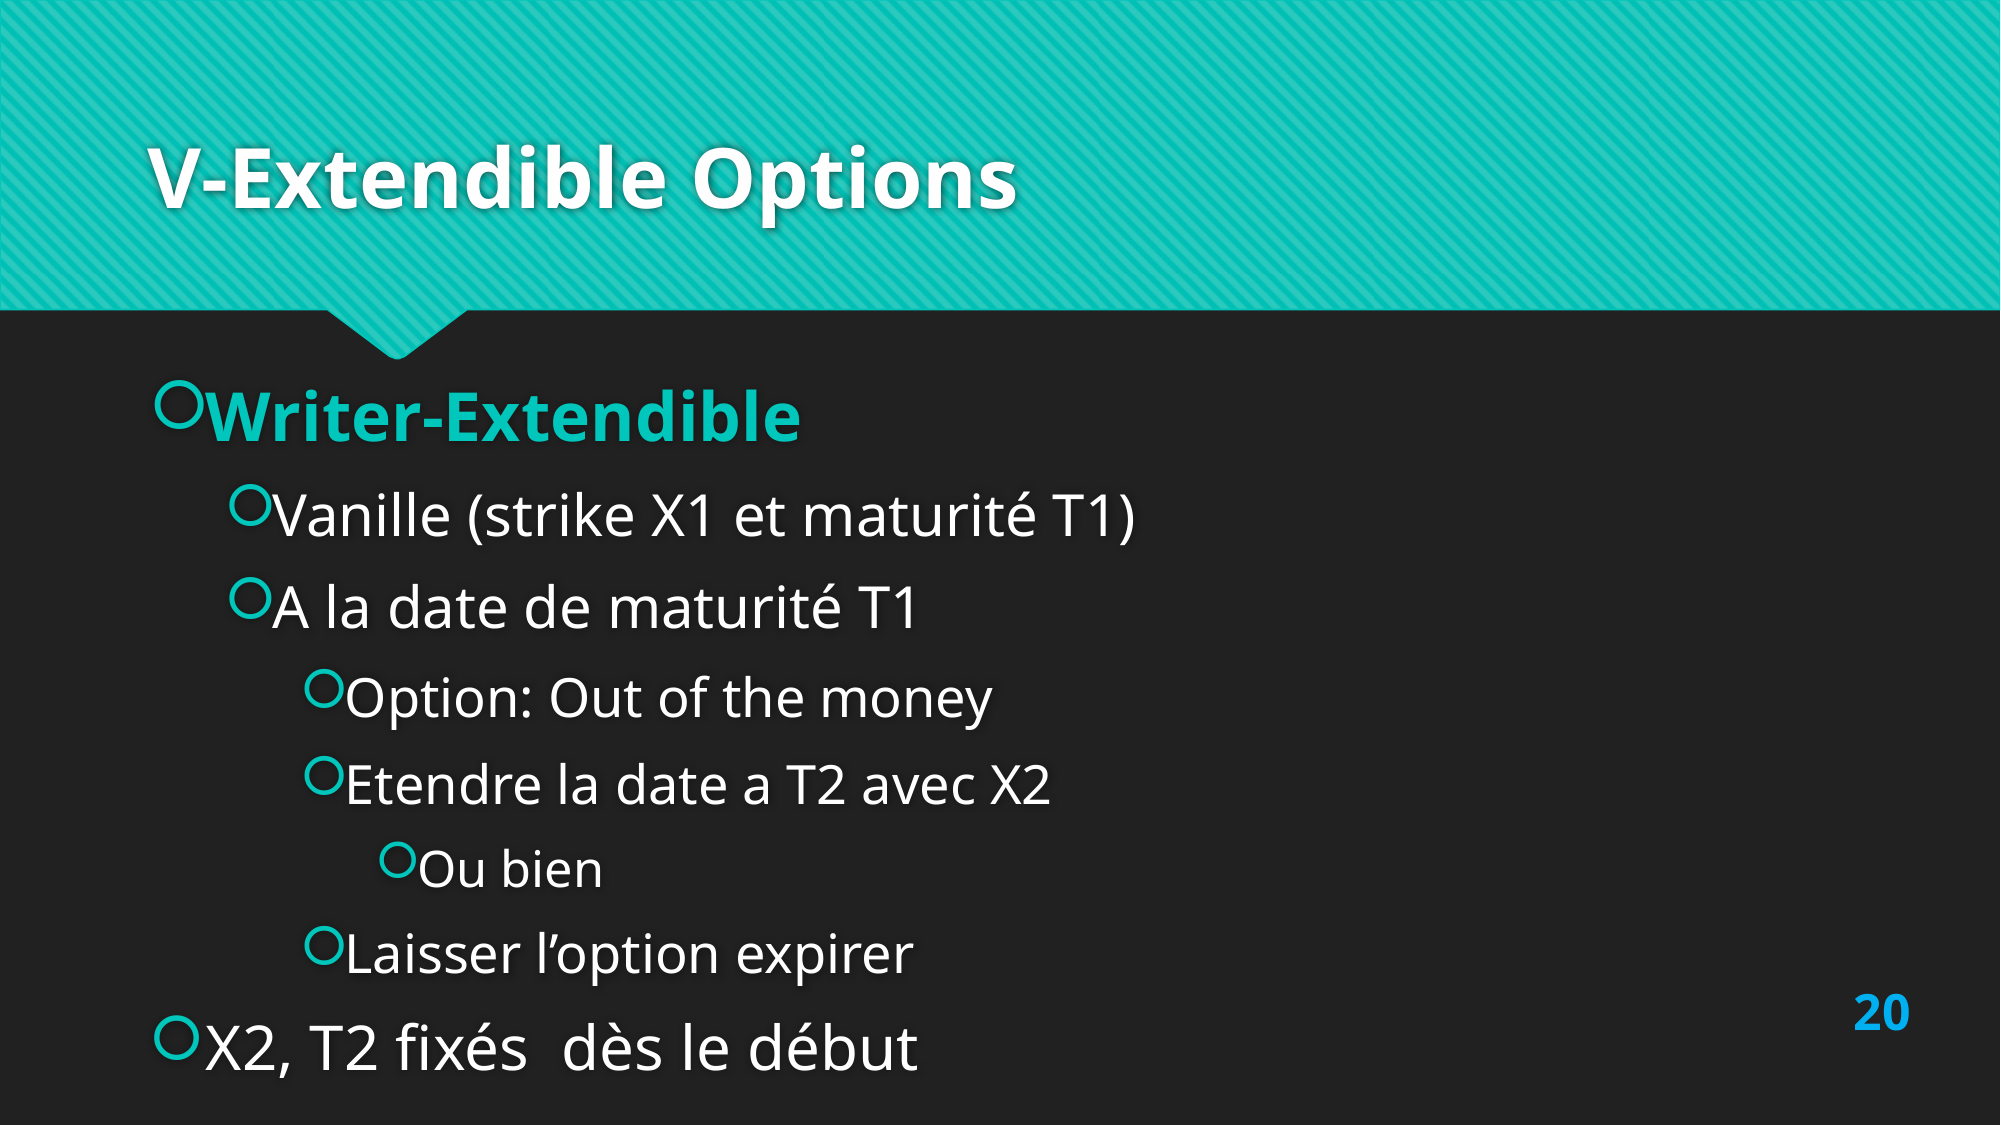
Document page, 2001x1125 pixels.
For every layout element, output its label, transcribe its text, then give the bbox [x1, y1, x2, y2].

slide_number 20 [1876, 970, 1926, 1051]
text_box Writer-Extendible Vanille (strike X1 et maturité T1) A la date de maturité T1 Option: Out of the money Etendre la date a T2 avec X2 Ou bien Laisser l’option expirer X2, T2 fixés dès le début [134, 364, 1867, 1092]
title V-Extendible Options [132, 73, 1868, 233]
